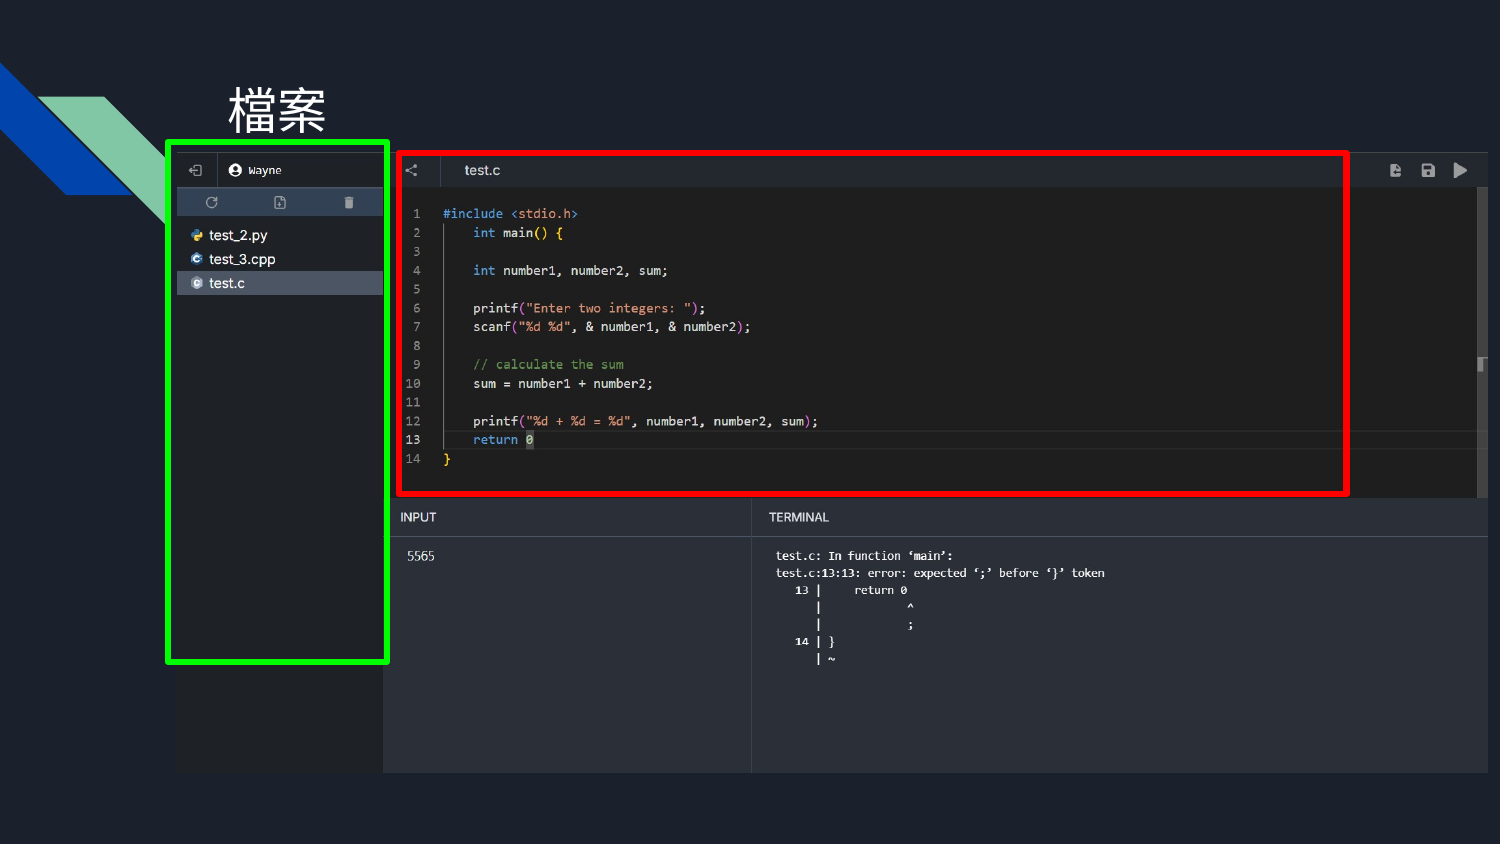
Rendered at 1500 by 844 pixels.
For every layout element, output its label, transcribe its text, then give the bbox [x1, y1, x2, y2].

text_box [167, 141, 387, 662]
picture [177, 152, 1488, 773]
title 檔案 [212, 64, 1368, 151]
